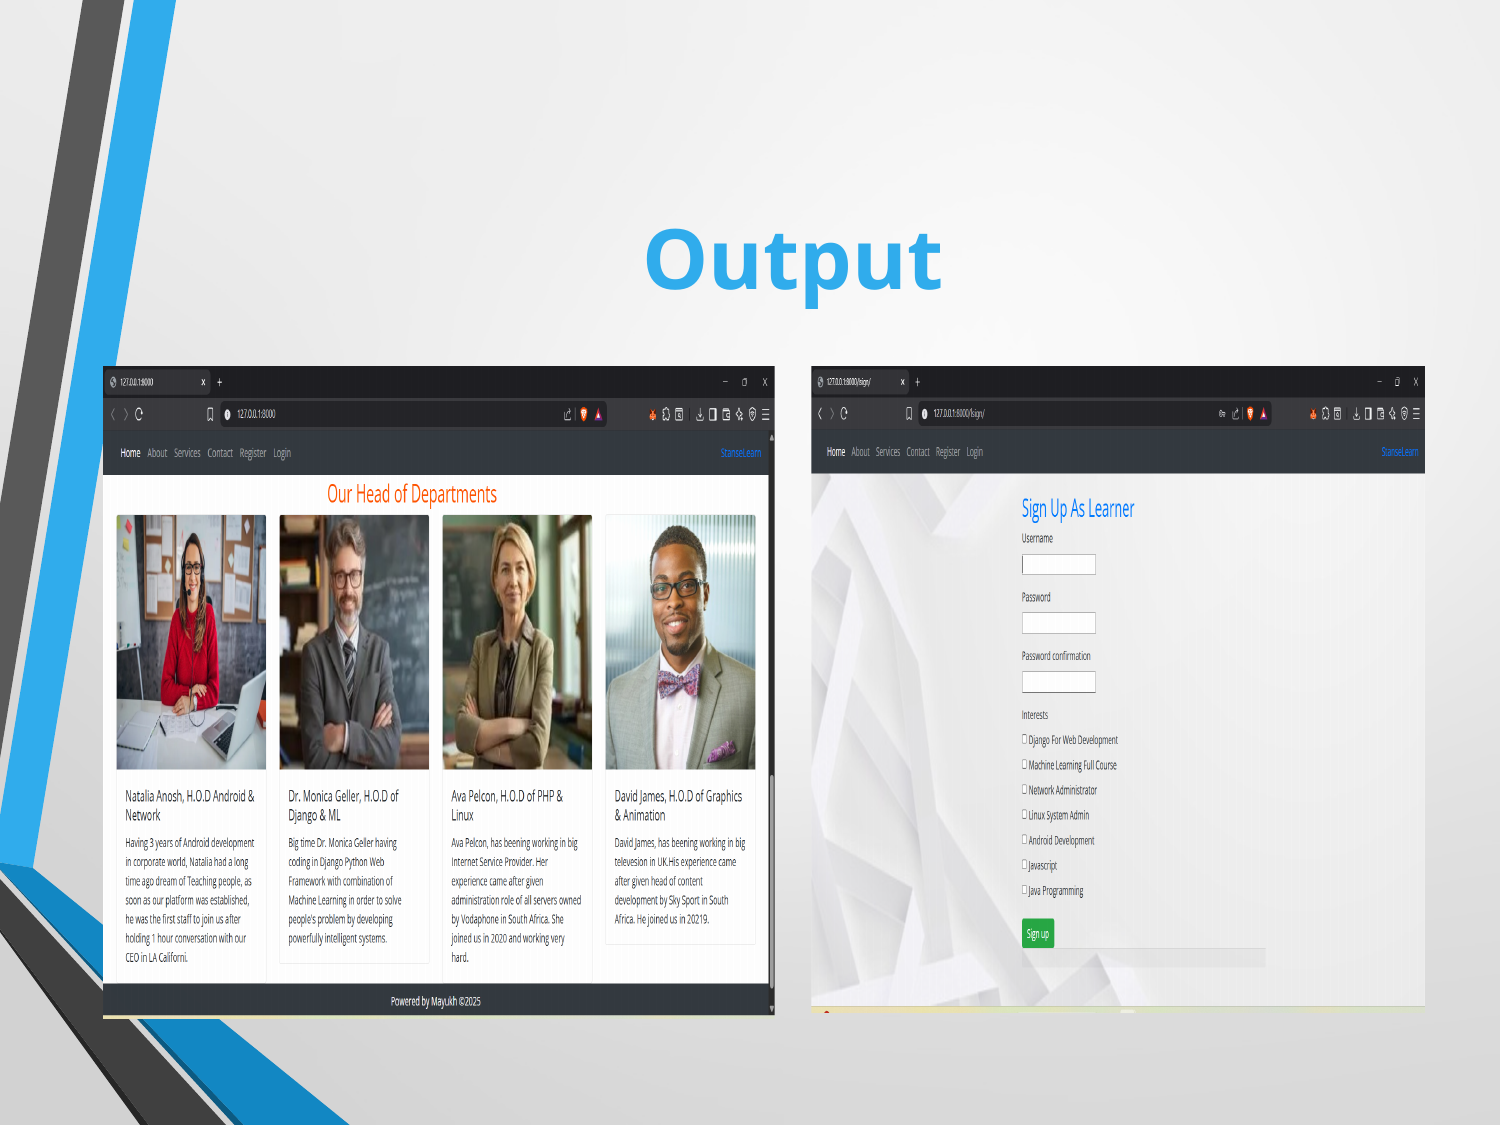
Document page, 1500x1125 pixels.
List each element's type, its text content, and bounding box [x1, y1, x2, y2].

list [102, 365, 775, 1019]
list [811, 365, 1426, 1013]
title Output [161, 112, 1425, 400]
